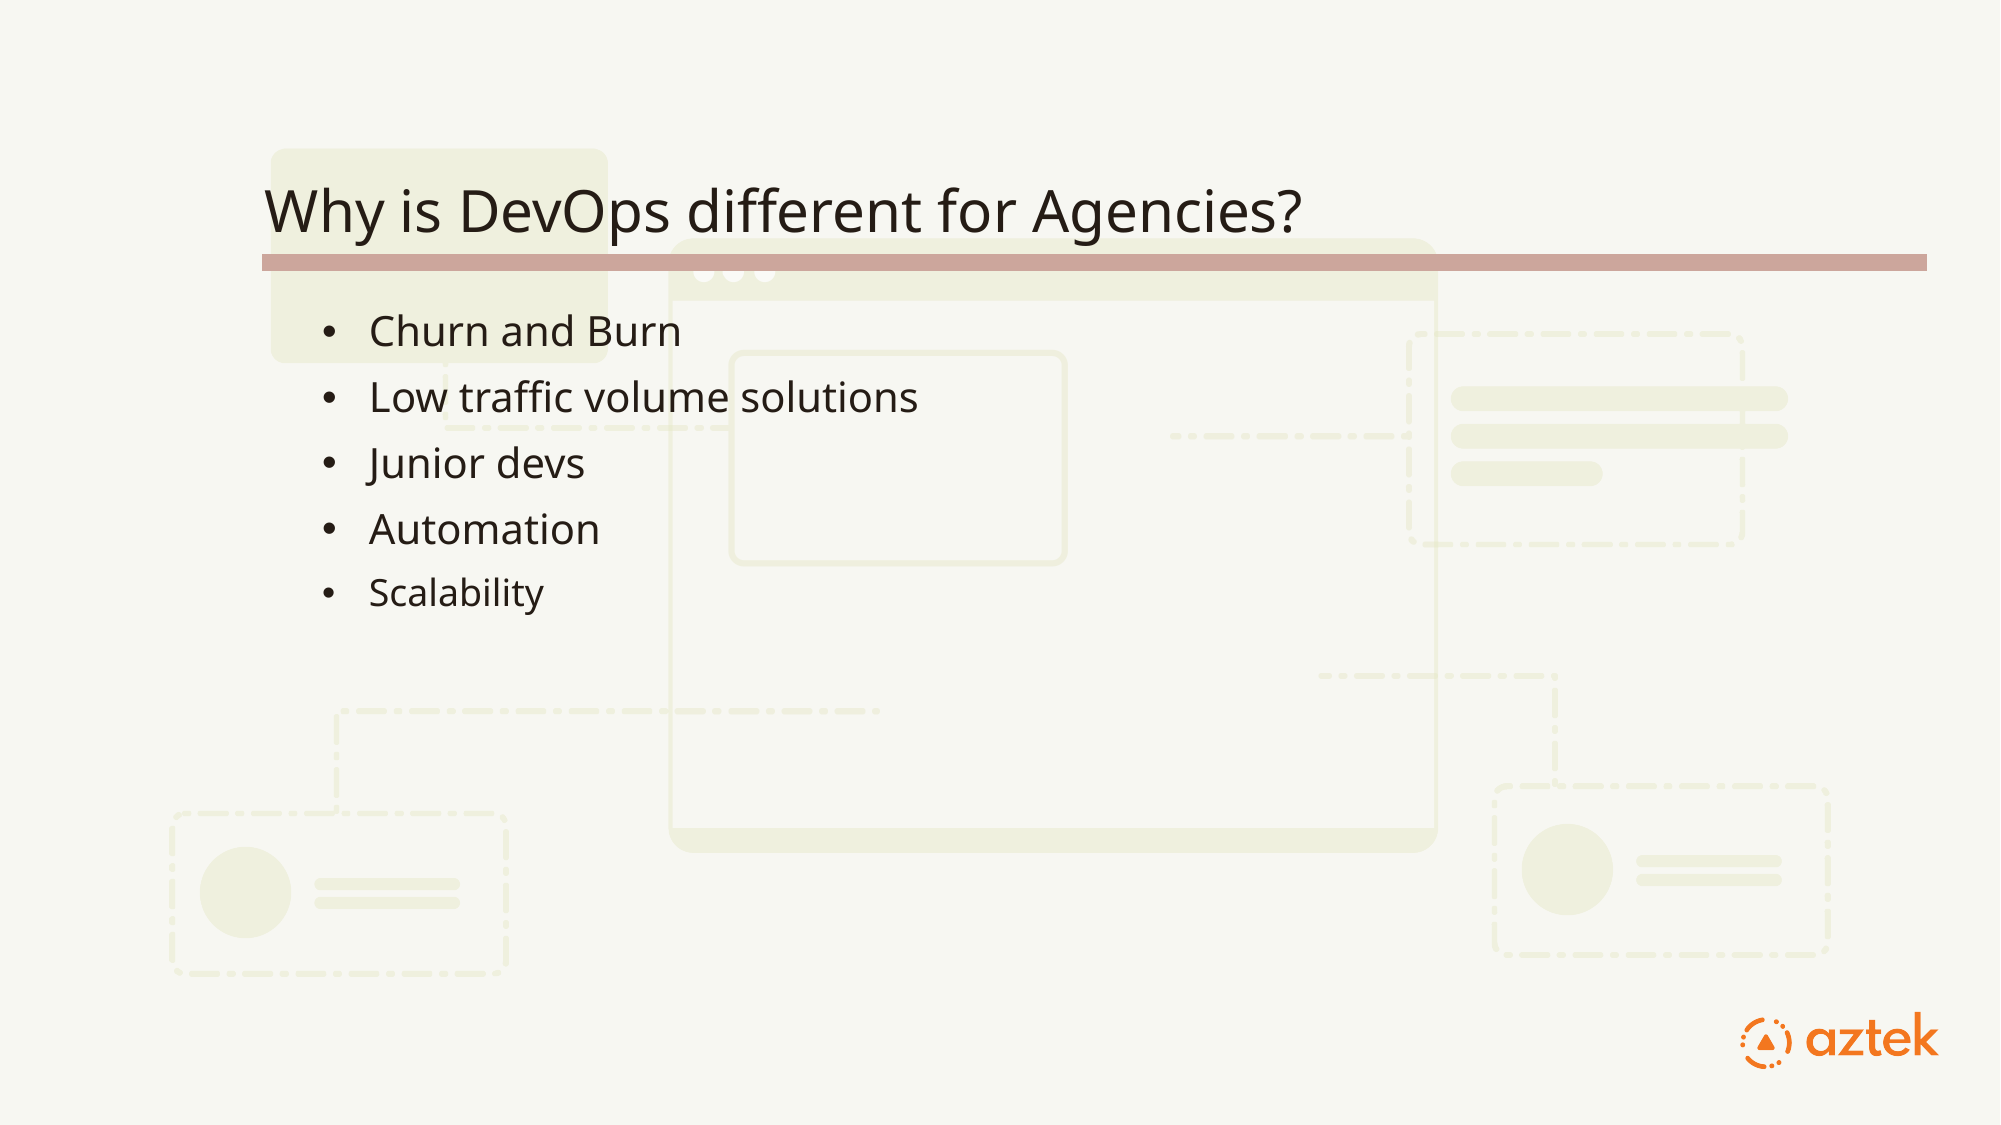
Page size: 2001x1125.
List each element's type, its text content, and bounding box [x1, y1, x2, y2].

picture [169, 148, 1927, 977]
picture [1726, 984, 1960, 1102]
list Churn and Burn Low traffic volume solutions Junior devs Automation Scalability [307, 303, 1750, 941]
title Why is DevOps different for Agencies? [249, 184, 1750, 253]
